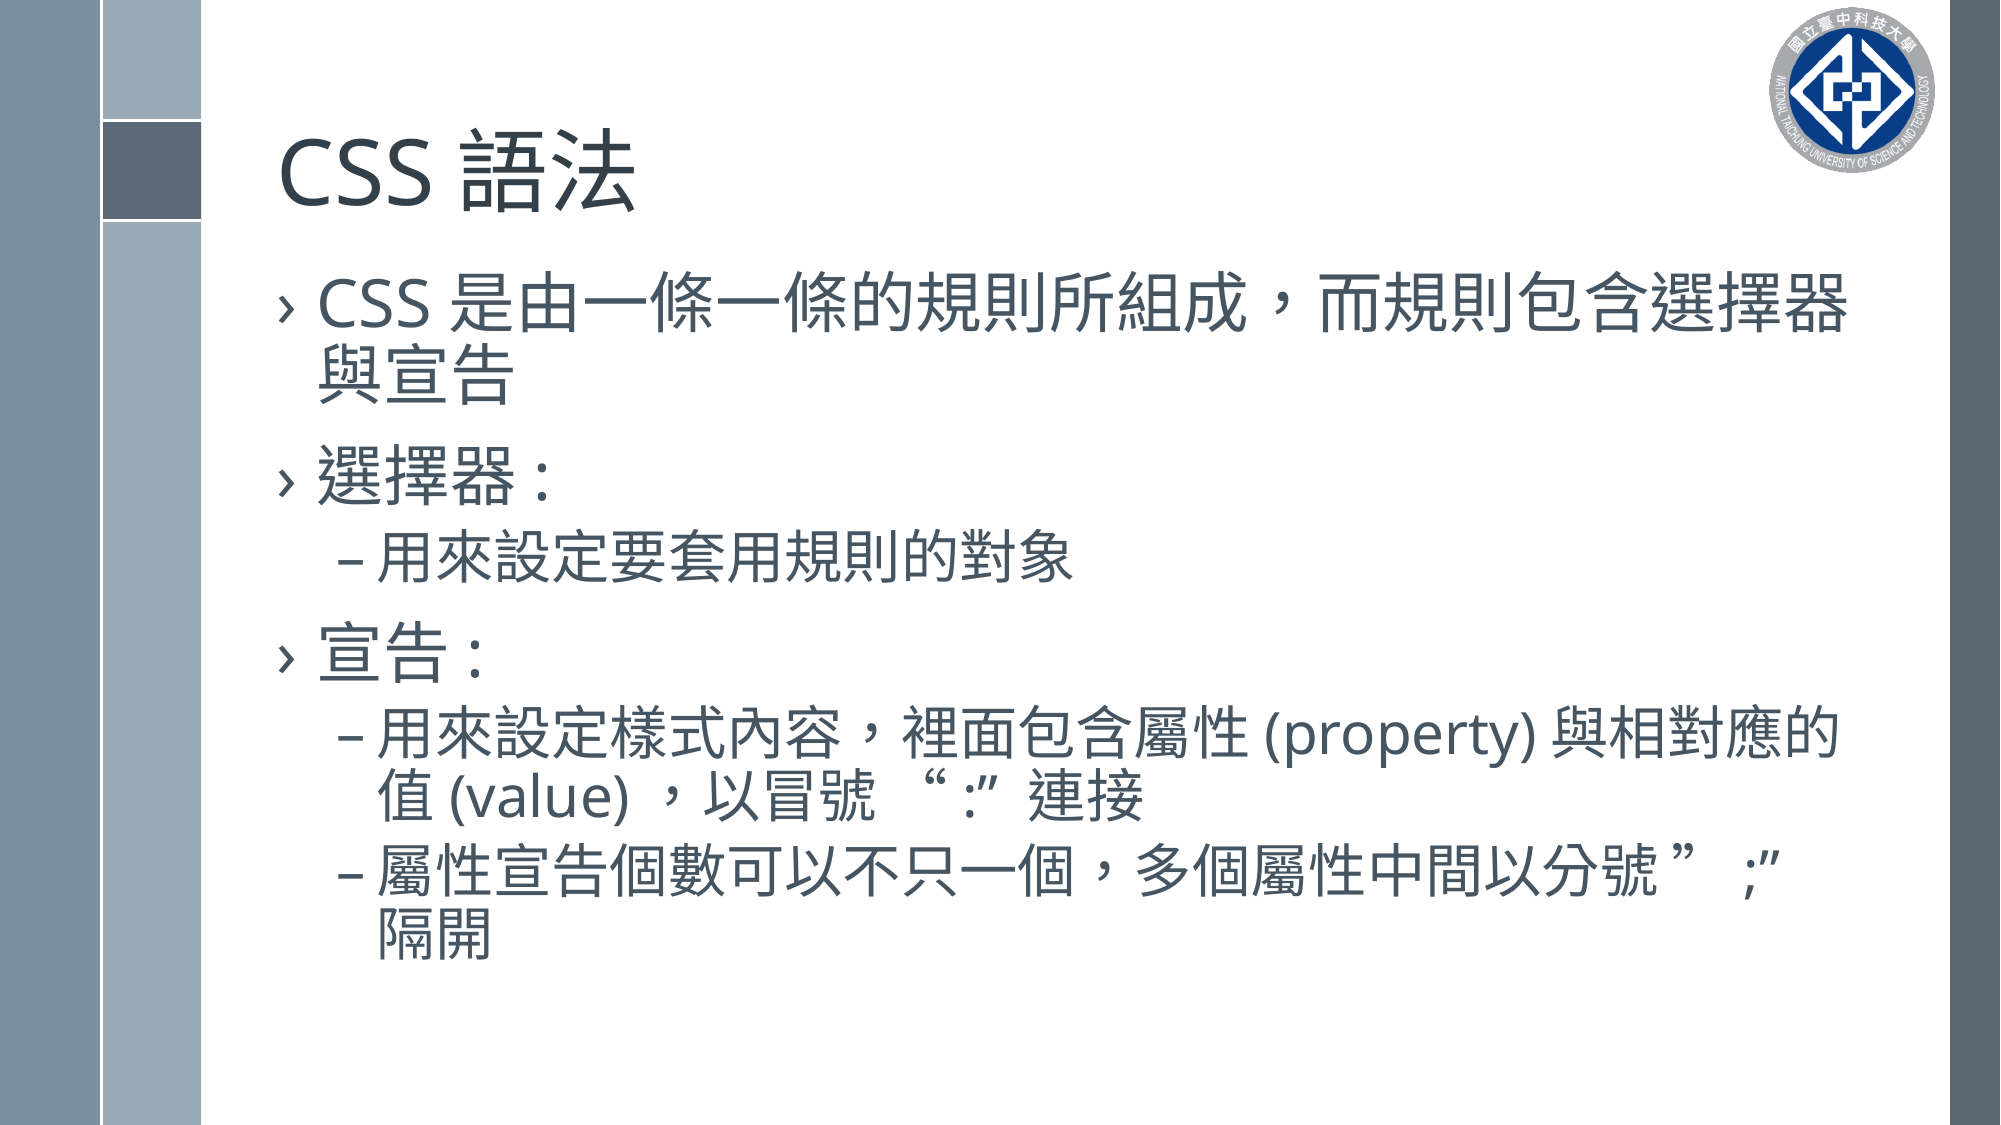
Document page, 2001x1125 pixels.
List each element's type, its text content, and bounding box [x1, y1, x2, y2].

picture [1769, 7, 1935, 173]
title CSS語法 [261, 29, 1867, 233]
list CSS是由一條一條的規則所組成，而規則包含選擇器與宣告 選擇器: 用來設定要套用規則的對象 宣告: 用來設定樣式內容，裡面包含屬性(property)與相對應的值(value)，以冒號 “:” 連接 屬性宣告個數可以不只一個，多個屬性中間以分號 ”;” 隔開 [261, 262, 1867, 1013]
